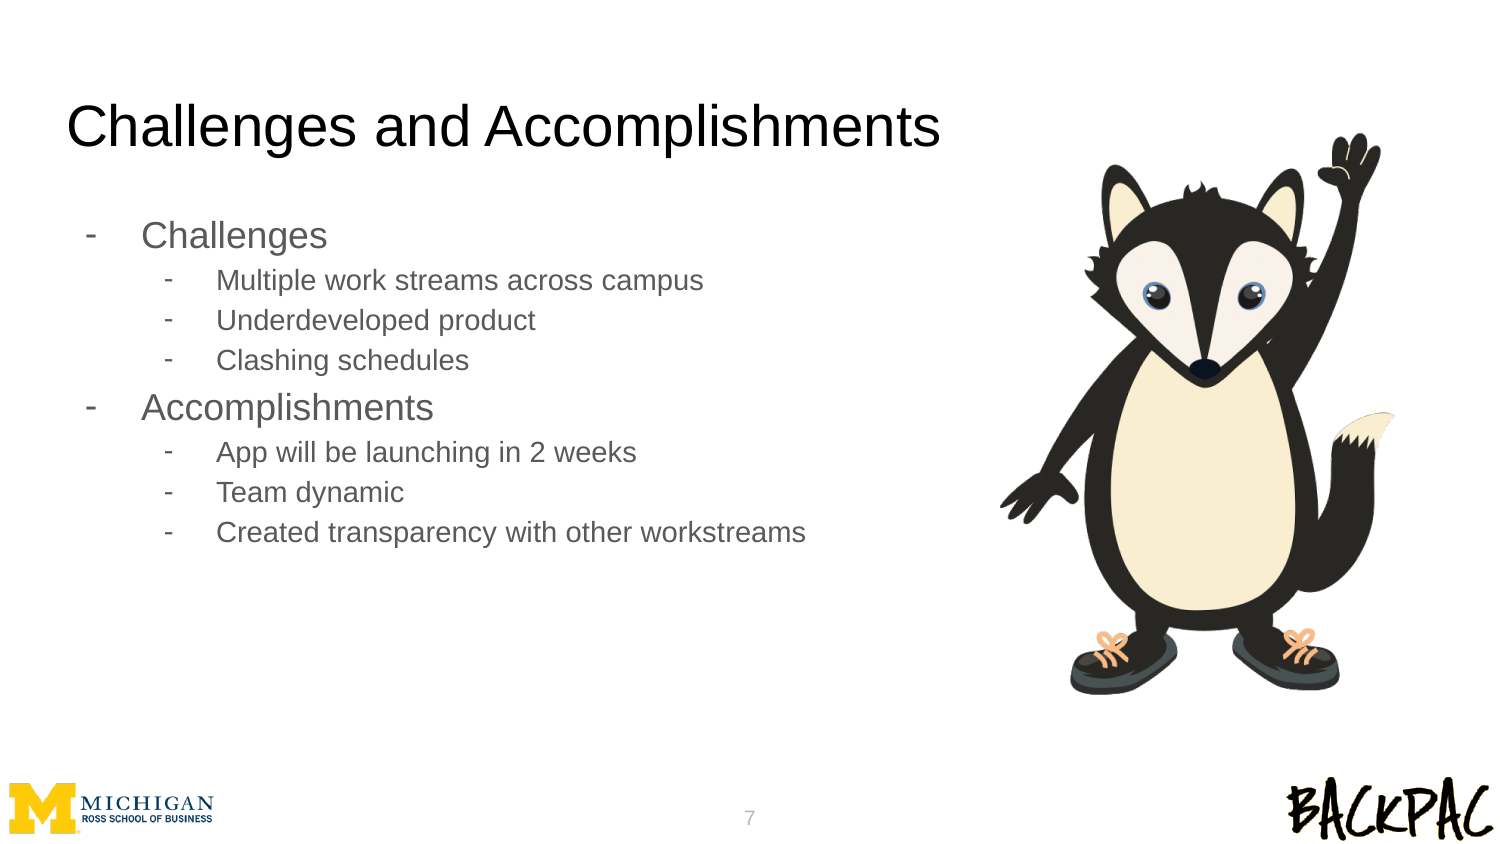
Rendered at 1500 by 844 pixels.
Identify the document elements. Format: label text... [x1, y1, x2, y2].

list Challenges Multiple work streams across campus Underdeveloped product Clashing schedules Accomplishments App will be launching in 2 weeks Team dynamic Created transparency with other workstreams [51, 189, 1449, 750]
title Challenges and Accomplishments [51, 72, 1449, 167]
picture [985, 102, 1500, 722]
picture [1280, 771, 1500, 844]
slide_number ‹#› [705, 794, 795, 840]
picture [5, 771, 218, 844]
